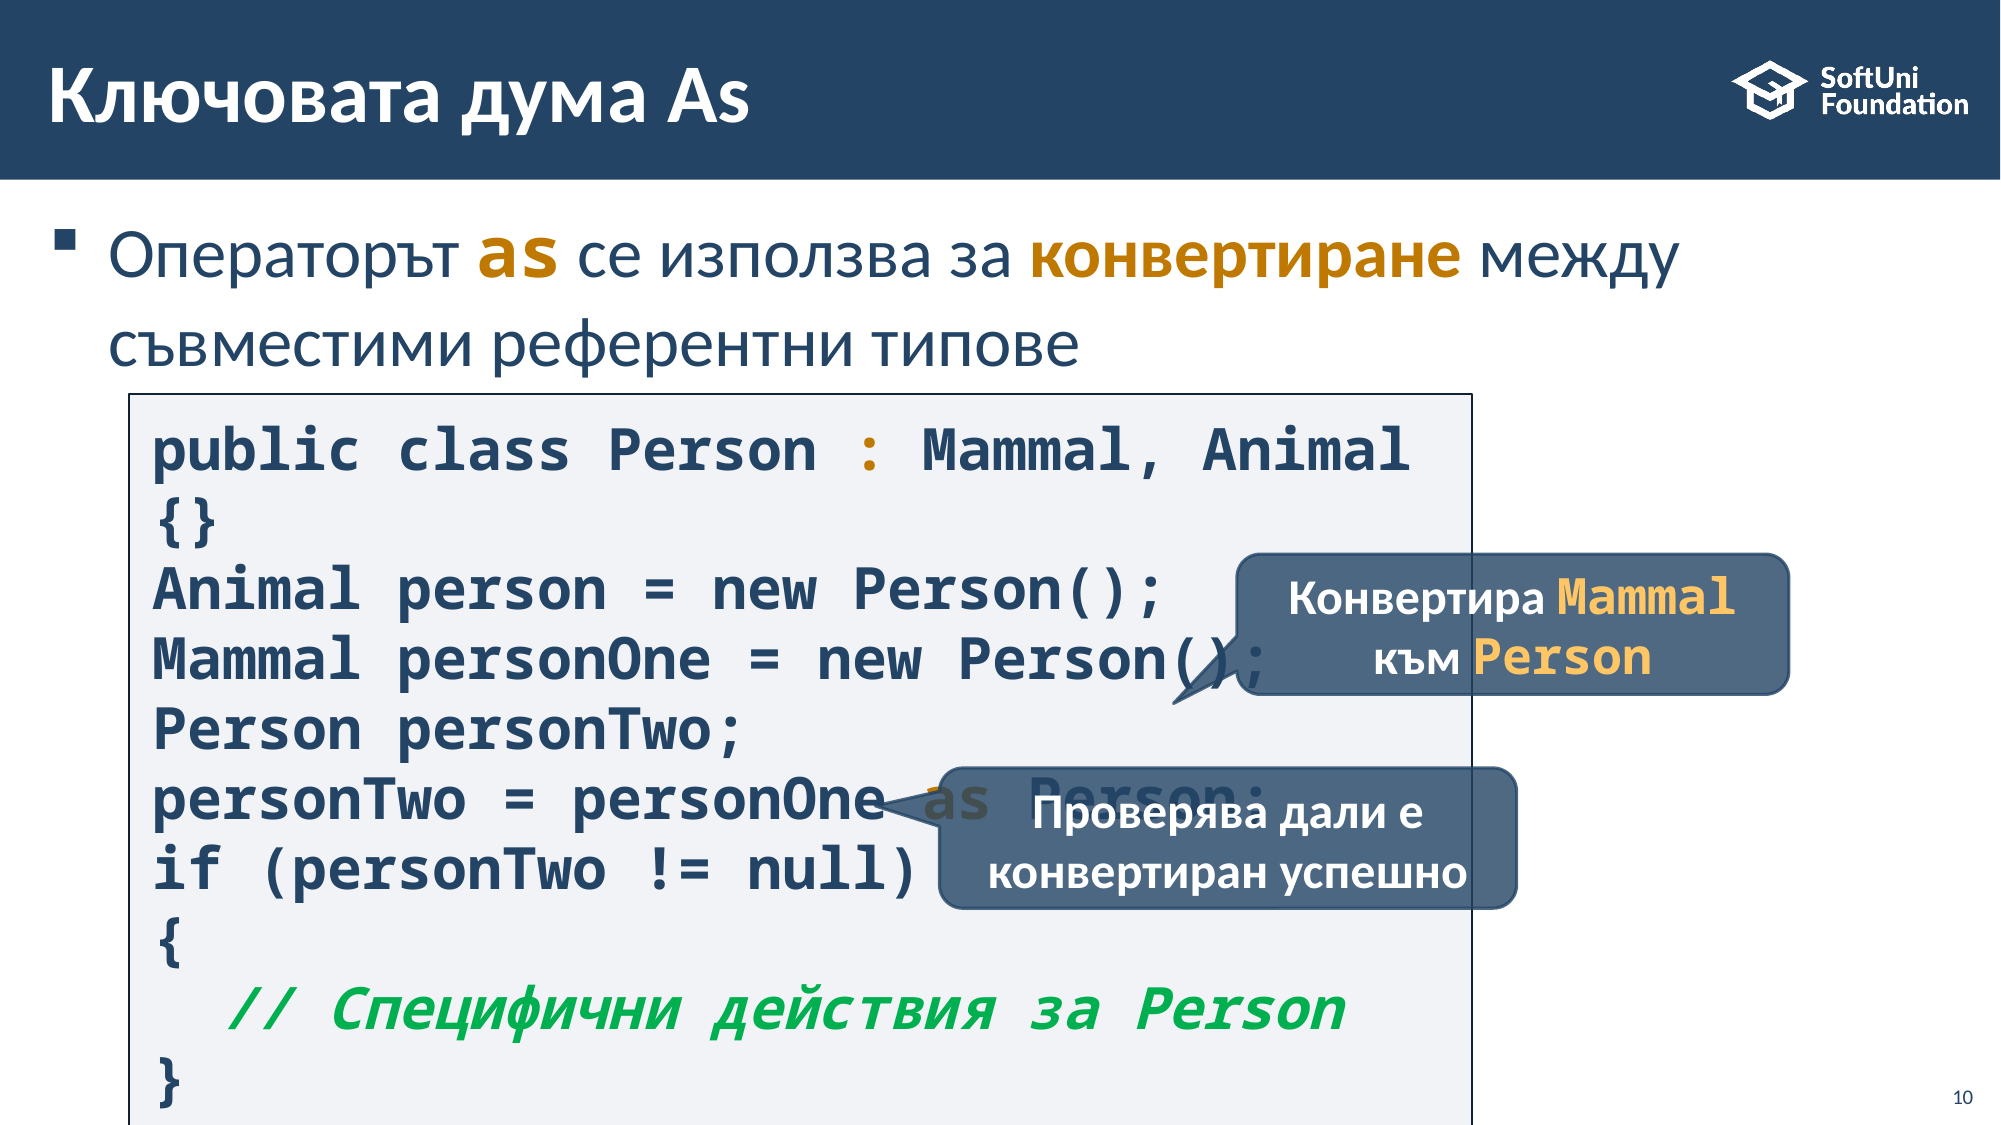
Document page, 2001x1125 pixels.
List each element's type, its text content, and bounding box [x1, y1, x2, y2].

title Ключовата дума As [31, 16, 1716, 162]
text_box Проверява дали е конвертиран успешно [873, 765, 1519, 911]
picture [1731, 60, 1968, 120]
list Операторът as се използва за конвертиране между съвместими референтни типове [31, 196, 1970, 1104]
slide_number 10 [1927, 1067, 1989, 1117]
text_box Конвертира Mammal към Person [1171, 552, 1791, 706]
text_box public class Person : Mammal, Animal {} Animal person = new Person(); Mammal personOne = new Person(); Person personTwo; personTwo = personOne as Person; if (personTwo != null) { // Специфични действия за Person } [128, 393, 1473, 1125]
